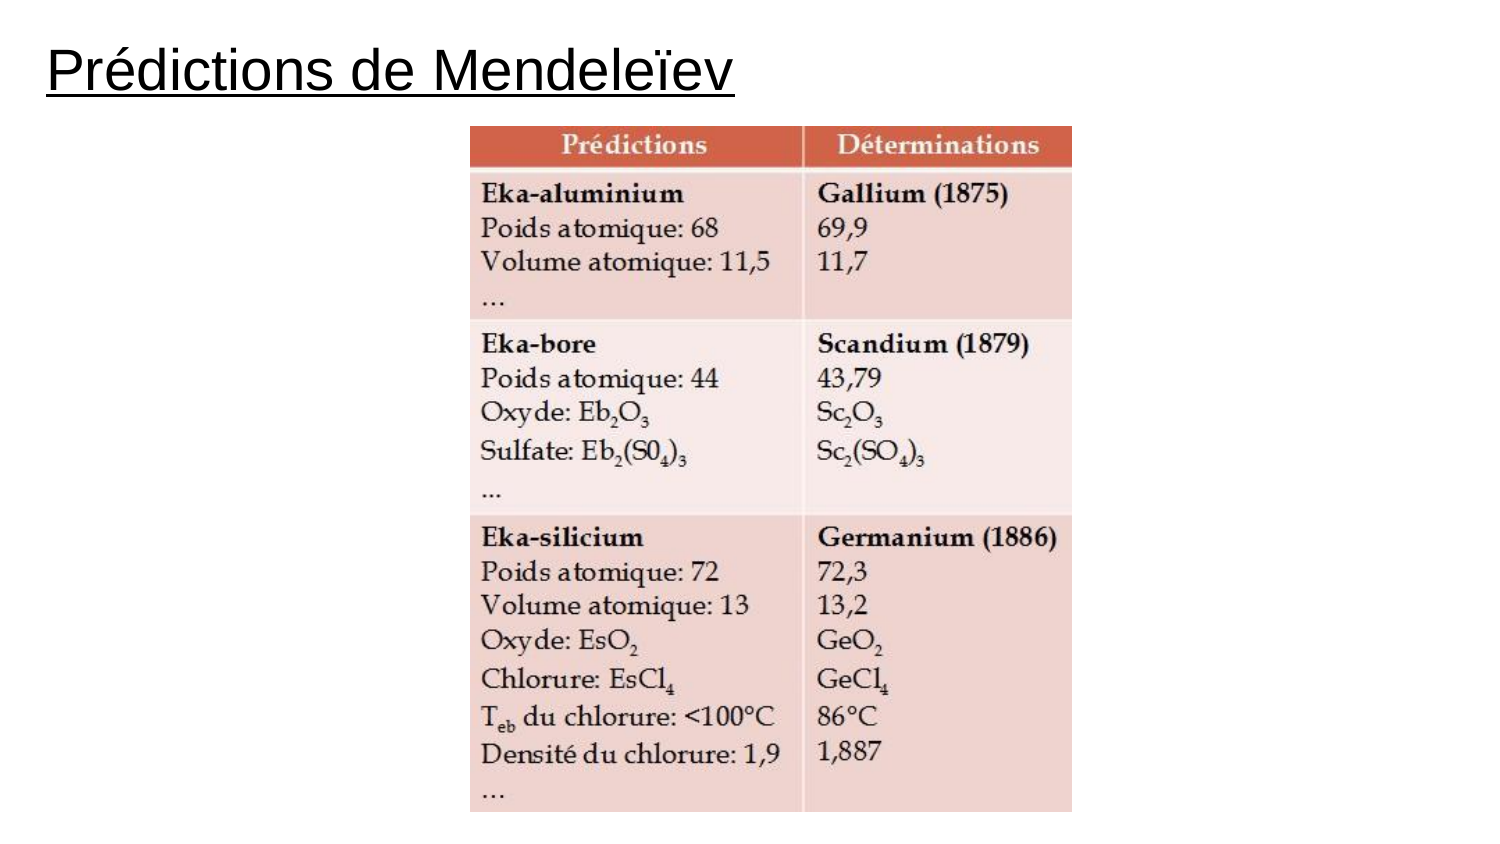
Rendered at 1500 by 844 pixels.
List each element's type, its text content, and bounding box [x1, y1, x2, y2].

title Prédictions de Mendeleïev [31, 17, 1429, 112]
picture [469, 126, 1072, 812]
